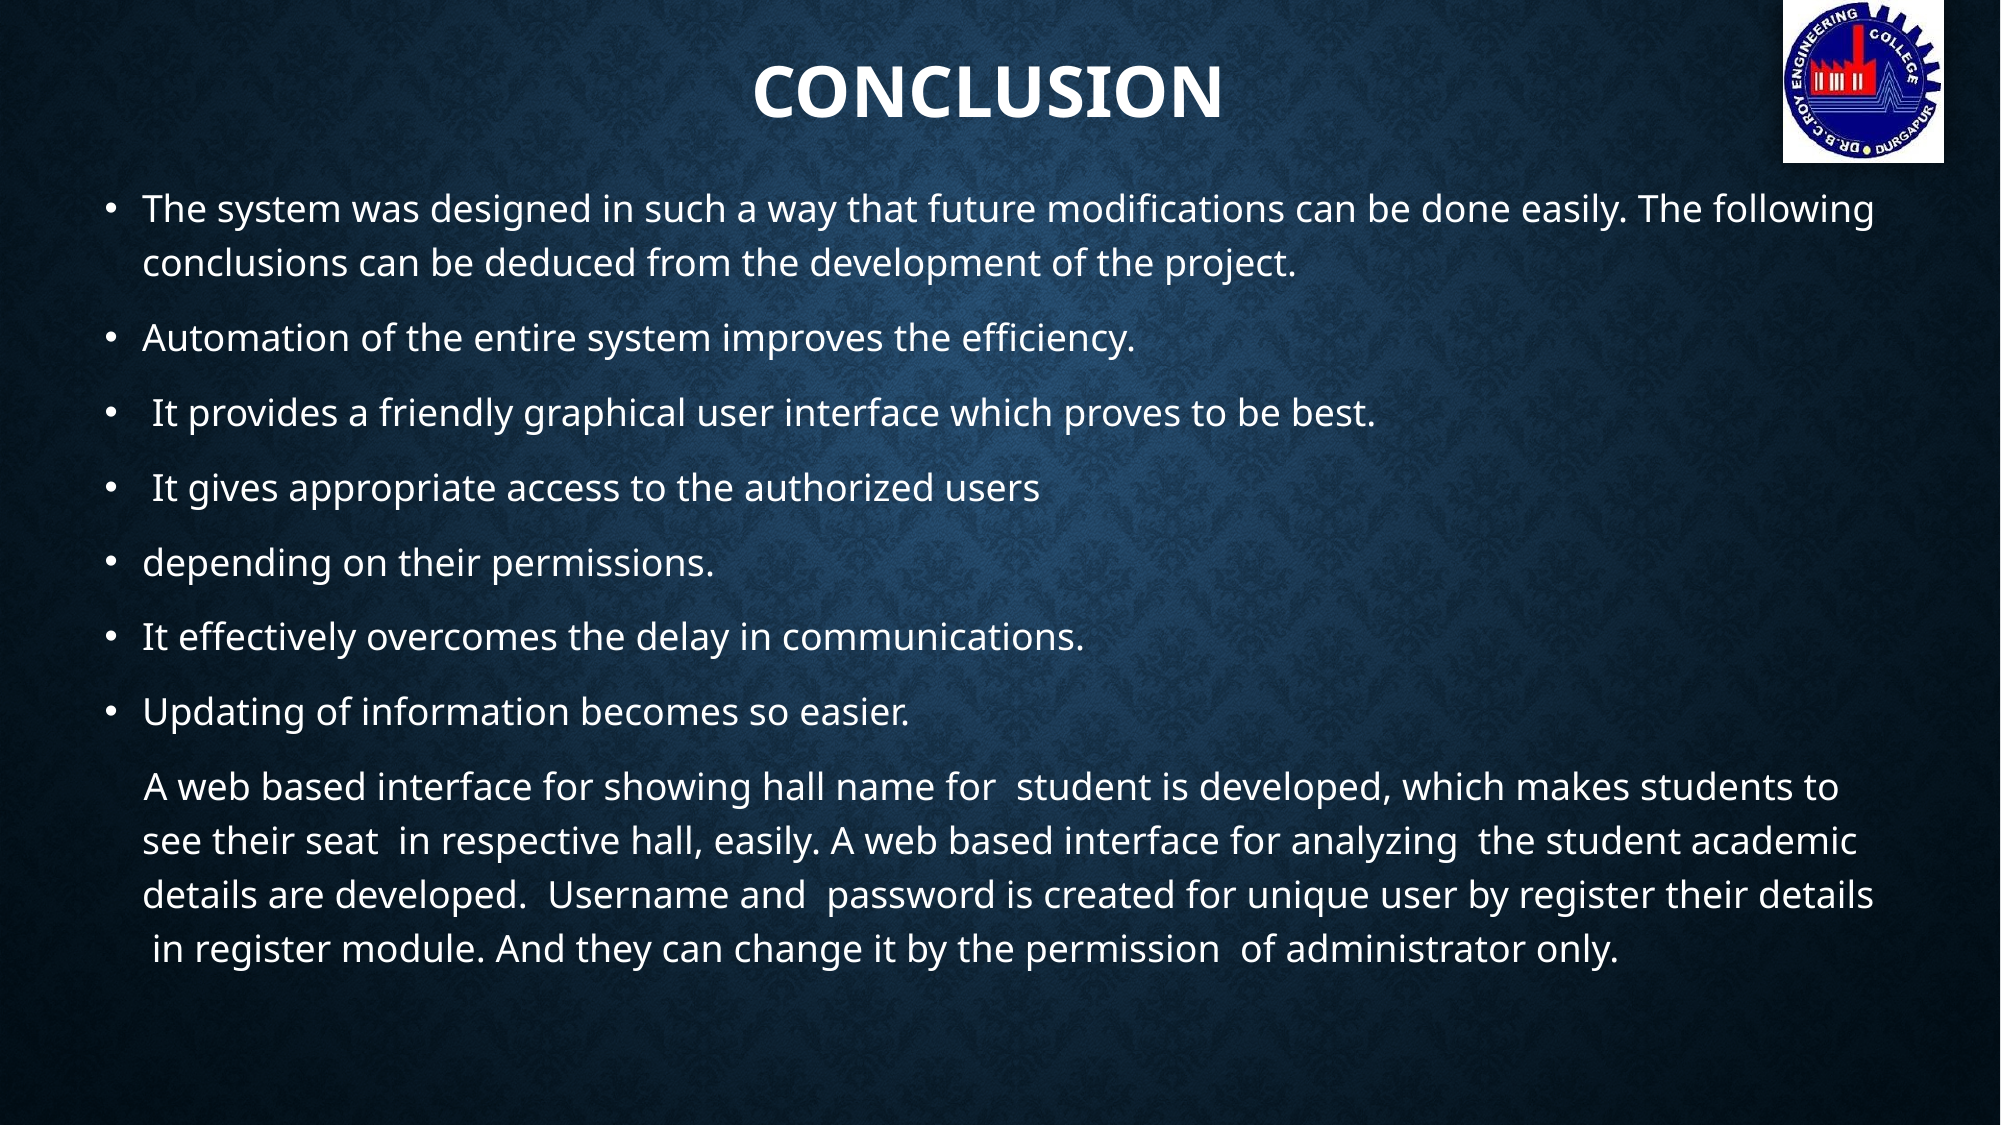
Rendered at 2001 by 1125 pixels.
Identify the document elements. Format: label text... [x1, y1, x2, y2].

list The system was designed in such a way that future modifications can be done easily. The following conclusions can be deduced from the development of the project. Automation of the entire system improves the efficiency. It provides a friendly graphical user interface which proves to be best. It gives appropriate access to the authorized users depending on their permissions. It effectively overcomes the delay in communications. Updating of information becomes so easier. A web based interface for showing hall name for student is developed, which makes students to see their seat in respective hall, easily. A web based interface for analyzing the student academic details are developed. Username and password is created for unique user by register their details in register module. And they can change it by the permission of administrator only. [89, 168, 1900, 775]
title CONCLUSION [139, 0, 1768, 168]
picture [1783, 0, 1945, 163]
